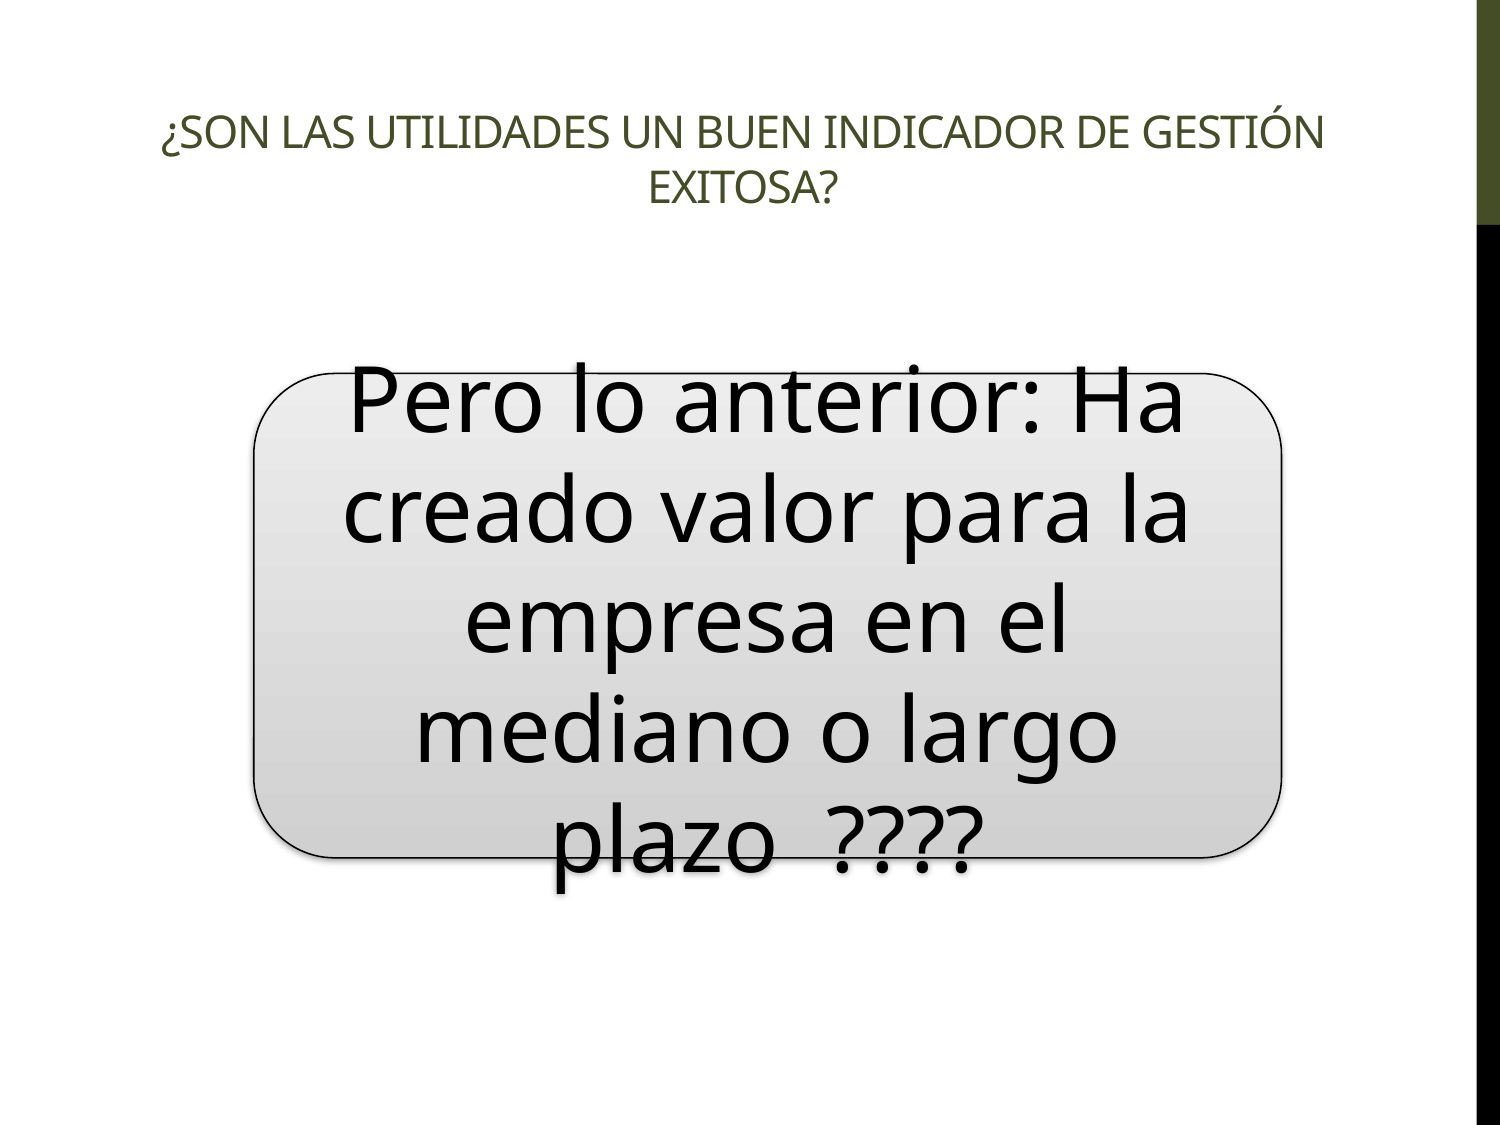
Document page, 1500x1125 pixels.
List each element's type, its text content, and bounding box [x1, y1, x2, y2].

text_box Pero lo anterior: Ha creado valor para la empresa en el mediano o largo plazo ???? [252, 372, 1283, 859]
title ¿SON LAS UTILIDADES UN BUEN INDICADOR DE GESTIÓN EXITOSA? [75, 95, 1412, 220]
